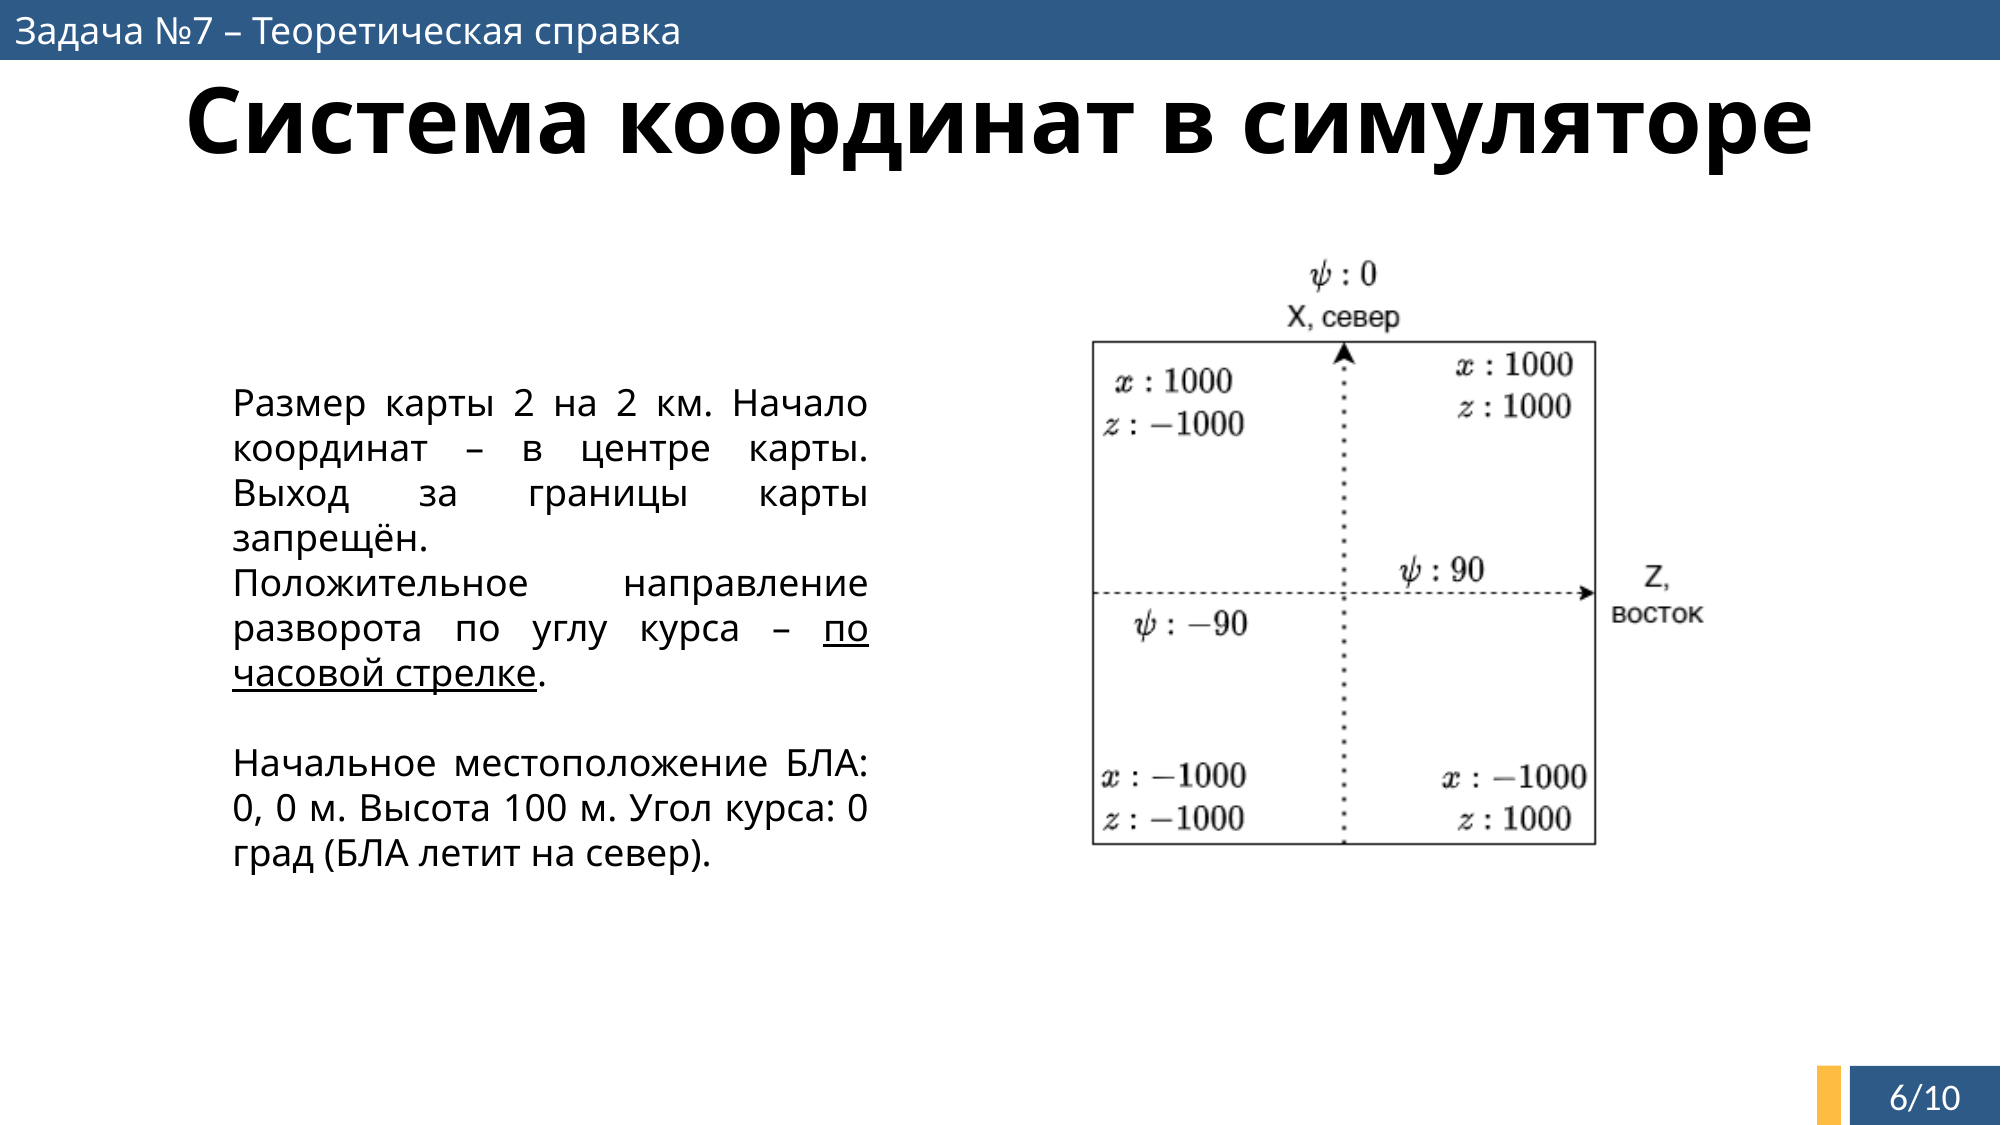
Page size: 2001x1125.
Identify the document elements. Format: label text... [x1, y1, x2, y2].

picture [1080, 247, 1722, 854]
text_box 6/10 [1849, 1065, 2000, 1125]
title Система координат в симуляторе [0, 61, 2000, 188]
text_box Размер карты 2 на 2 км. Начало координат – в центре карты. Выход за границы карты запрещён. Положительное направление разворота по углу курса – по часовой стрелке. Начальное местоположение БЛА: 0, 0 м. Высота 100 м. Угол курса: 0 град (БЛА летит на север). [217, 371, 884, 881]
text_box Задача №7 – Теоретическая справка [0, 0, 2000, 61]
text_box [1816, 1065, 1842, 1125]
